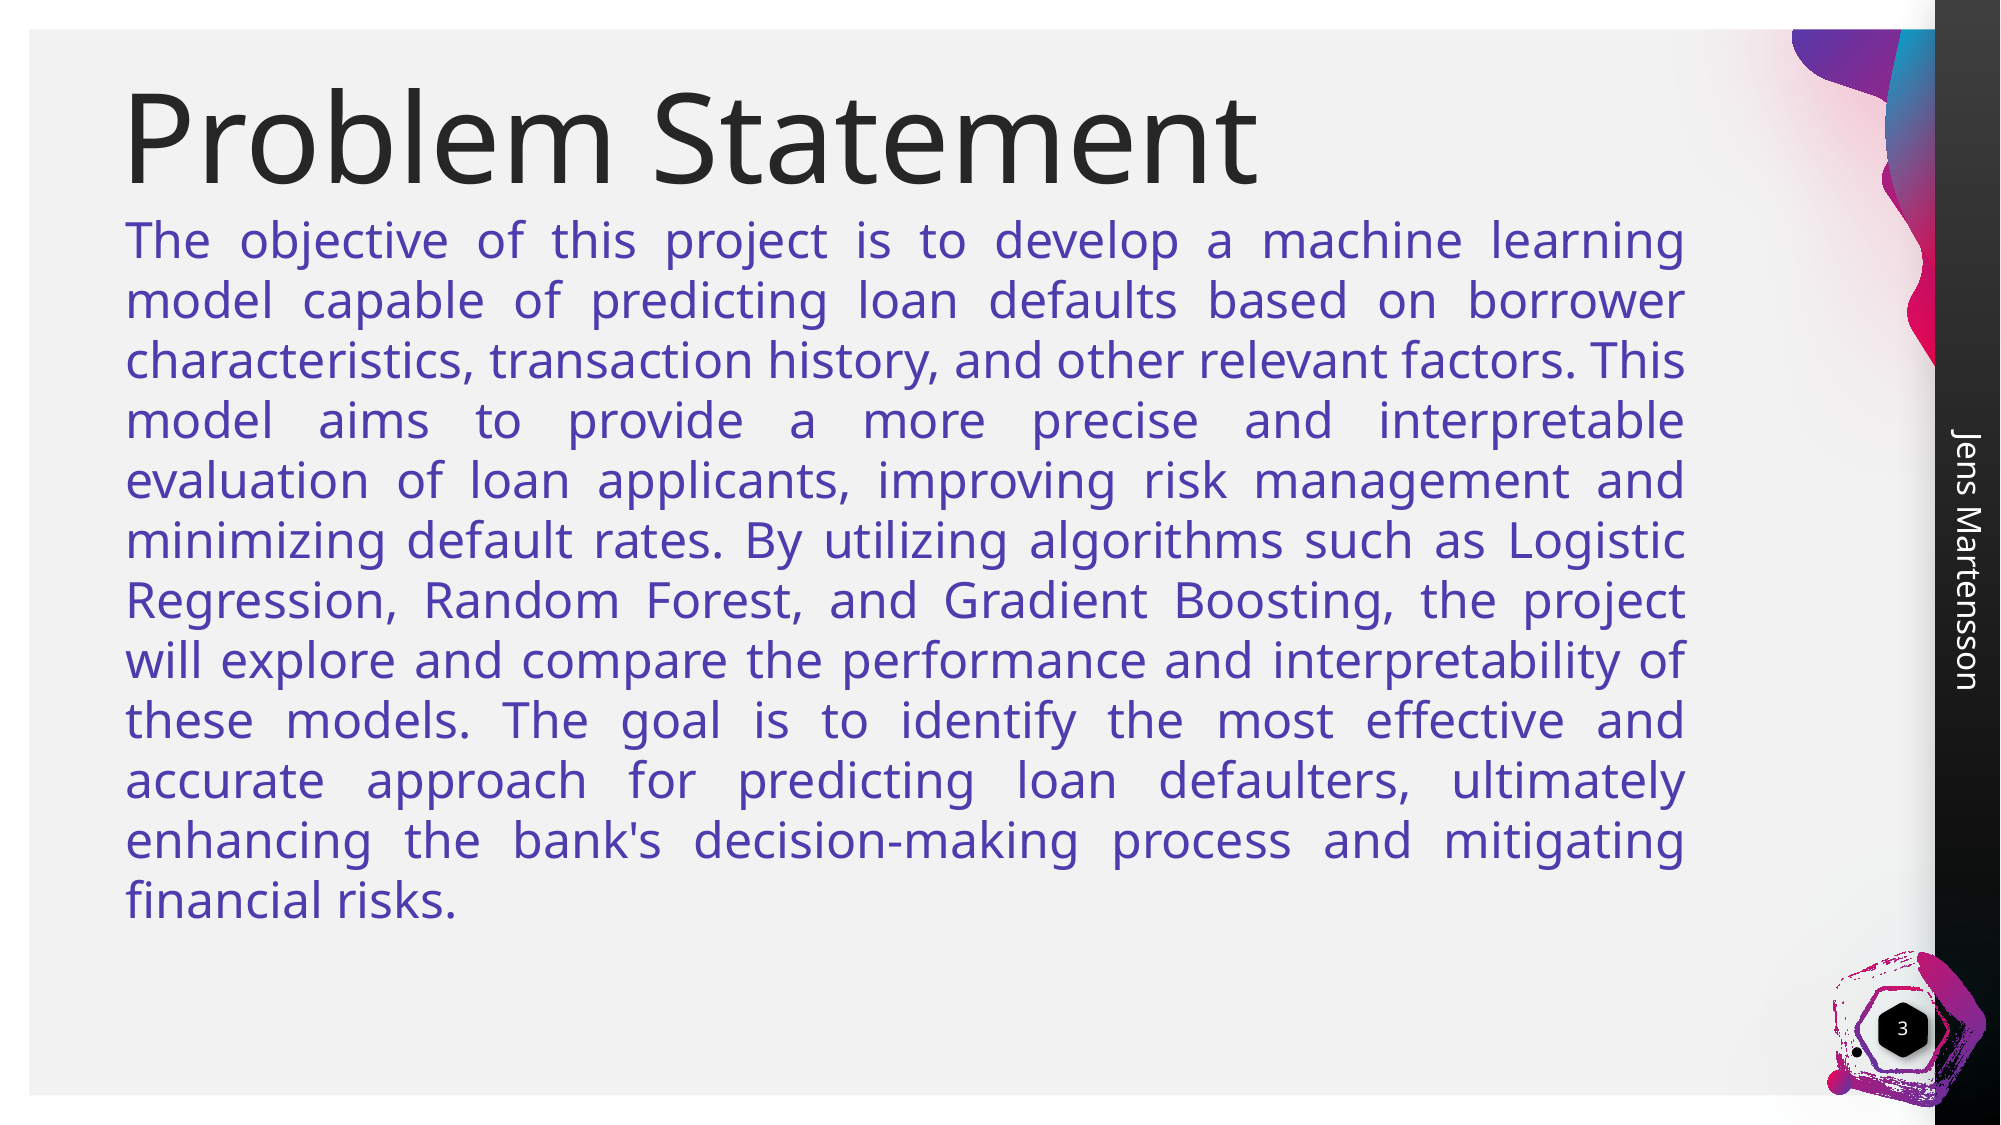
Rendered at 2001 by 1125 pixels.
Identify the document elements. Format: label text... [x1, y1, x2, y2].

subtitle The objective of this project is to develop a machine learning model capable of predicting loan defaults based on borrower characteristics, transaction history, and other relevant factors. This model aims to provide a more precise and interpretable evaluation of loan applicants, improving risk management and minimizing default rates. By utilizing algorithms such as Logistic Regression, Random Forest, and Gradient Boosting, the project will explore and compare the performance and interpretability of these models. The goal is to identify the most effective and accurate approach for predicting loan defaulters, ultimately enhancing the bank's decision-making process and mitigating financial risks. [35, 201, 1703, 982]
slide_number 3 [1872, 1001, 1934, 1057]
title Problem Statement [88, 62, 1306, 201]
